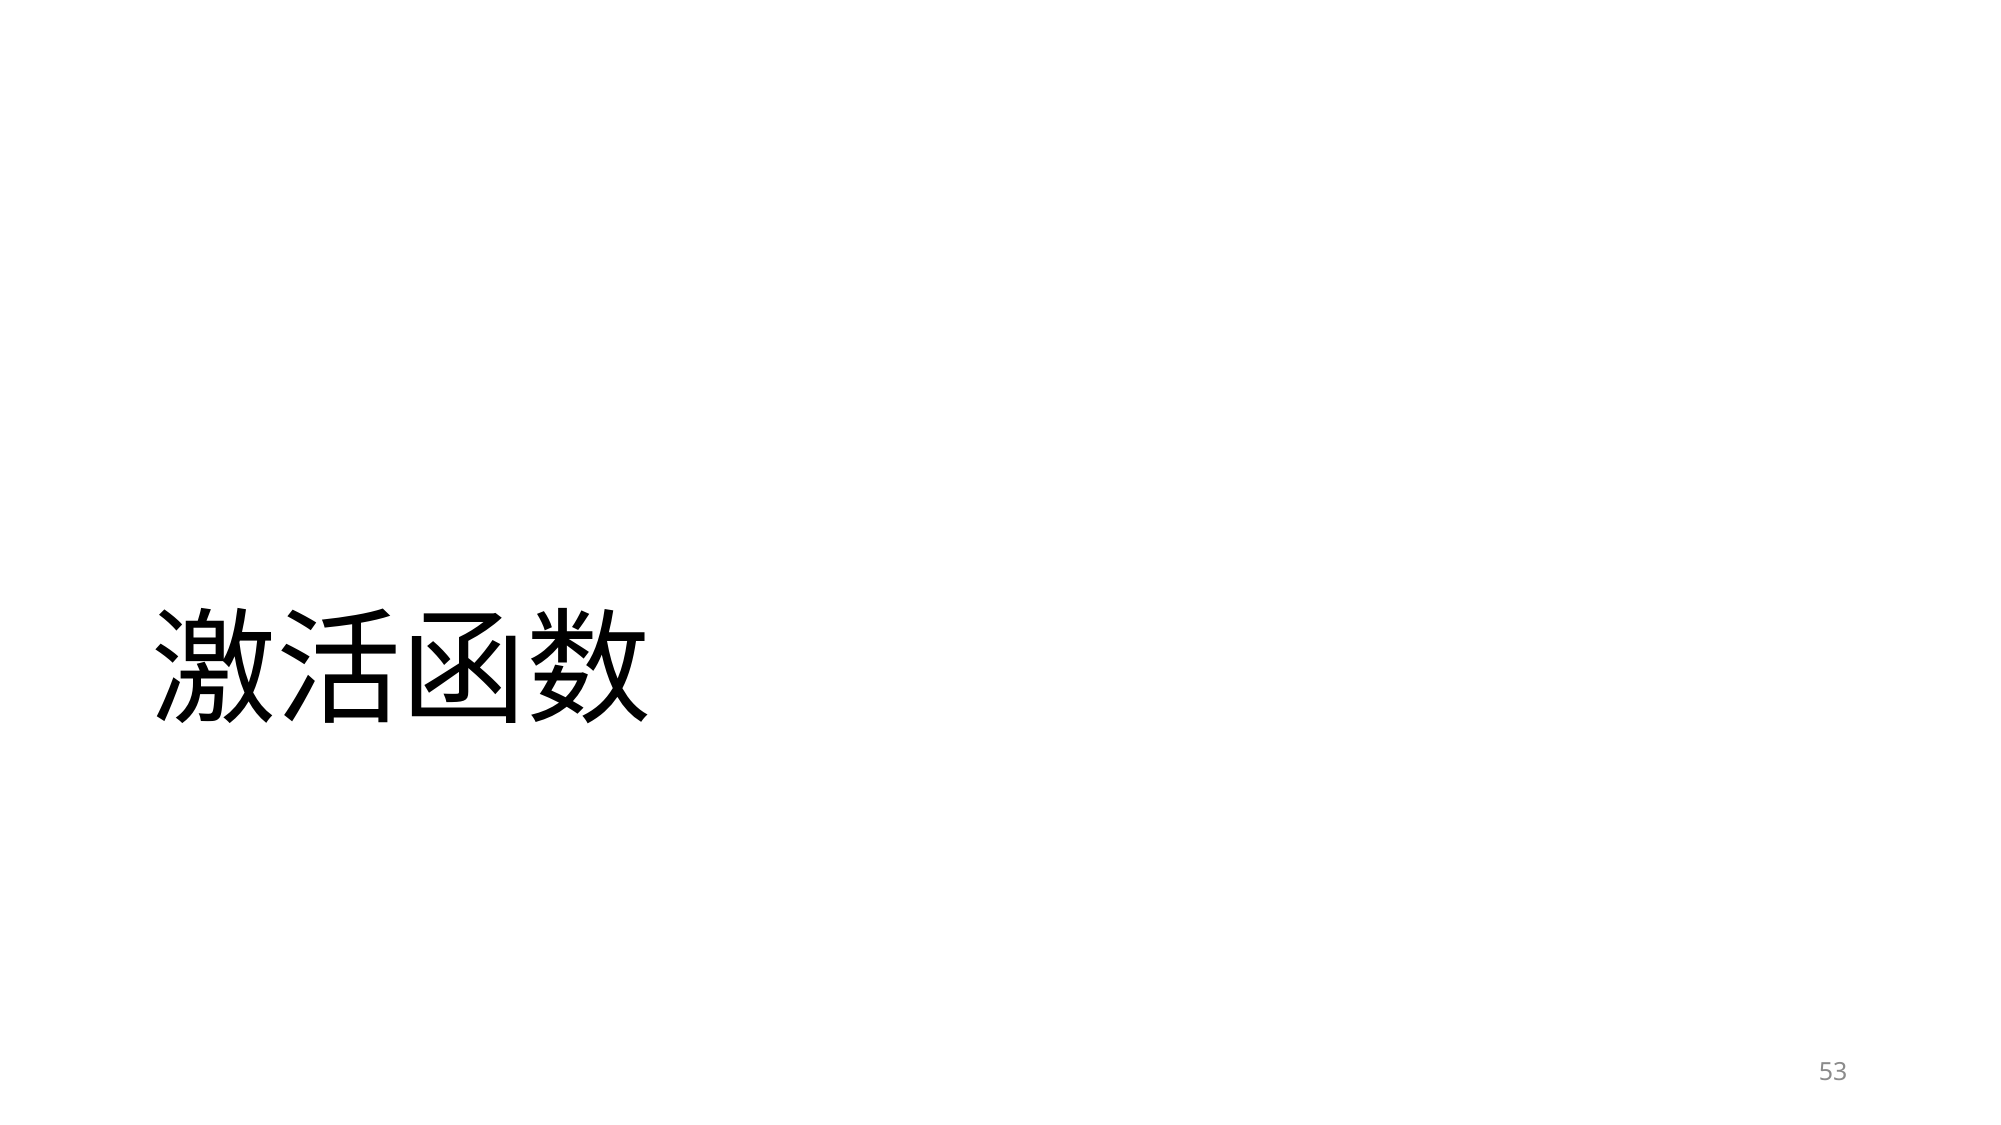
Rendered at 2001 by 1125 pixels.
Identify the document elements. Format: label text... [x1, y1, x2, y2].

title 激活函数 [136, 280, 1862, 749]
slide_number 53 [1412, 1042, 1863, 1103]
